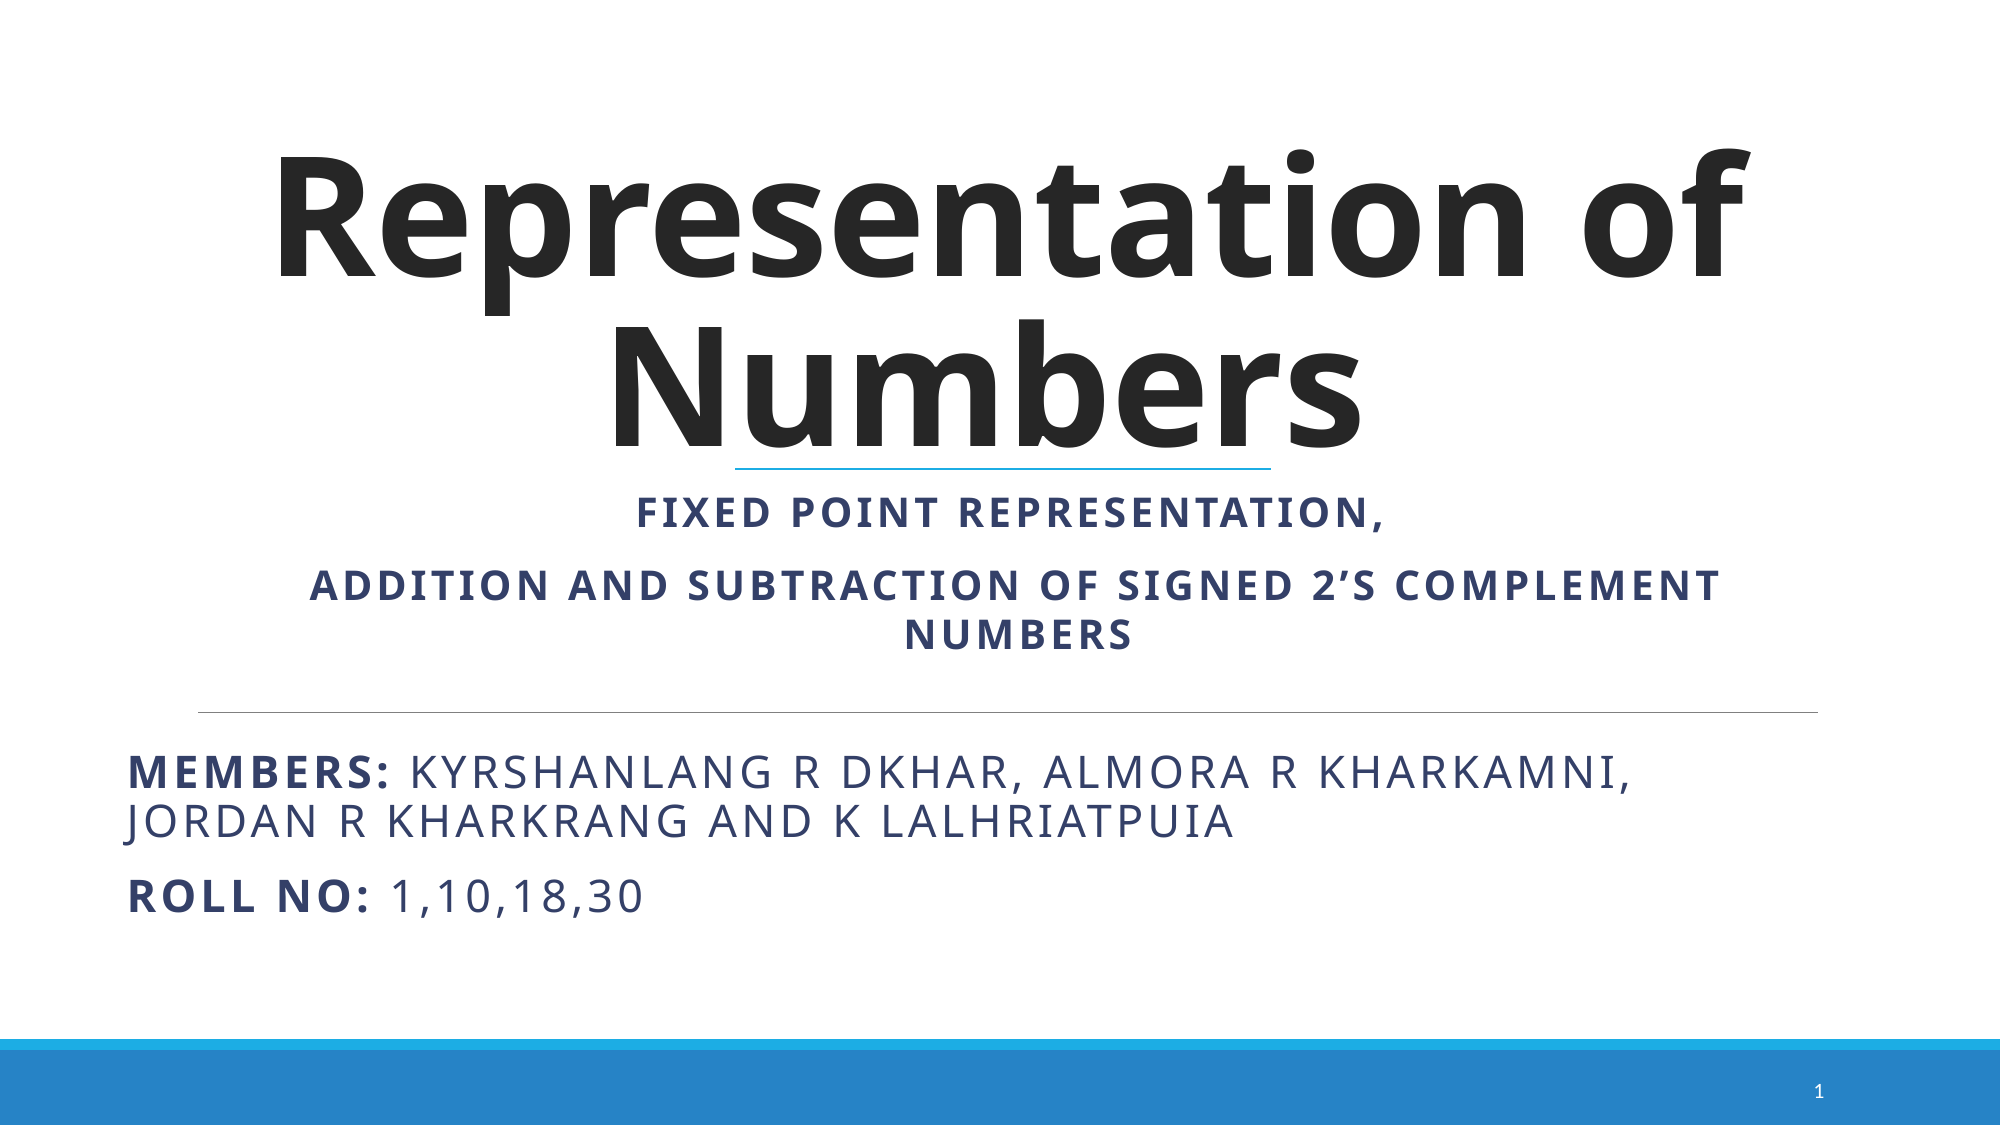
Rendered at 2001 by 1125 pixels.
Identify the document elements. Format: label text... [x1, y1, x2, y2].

text_box Members: Kyrshanlang R Dkhar, Almora R Kharkamni, Jordan R Kharkrang and K Lalhriatpuia Roll no: 1,10,18,30 [111, 742, 1762, 931]
subtitle Fixed Point Representation, Addition and subtraction of signed 2’s complement numbers [192, 478, 1843, 667]
slide_number 1 [1624, 1059, 1840, 1120]
title Representation of Numbers [180, 124, 1830, 489]
